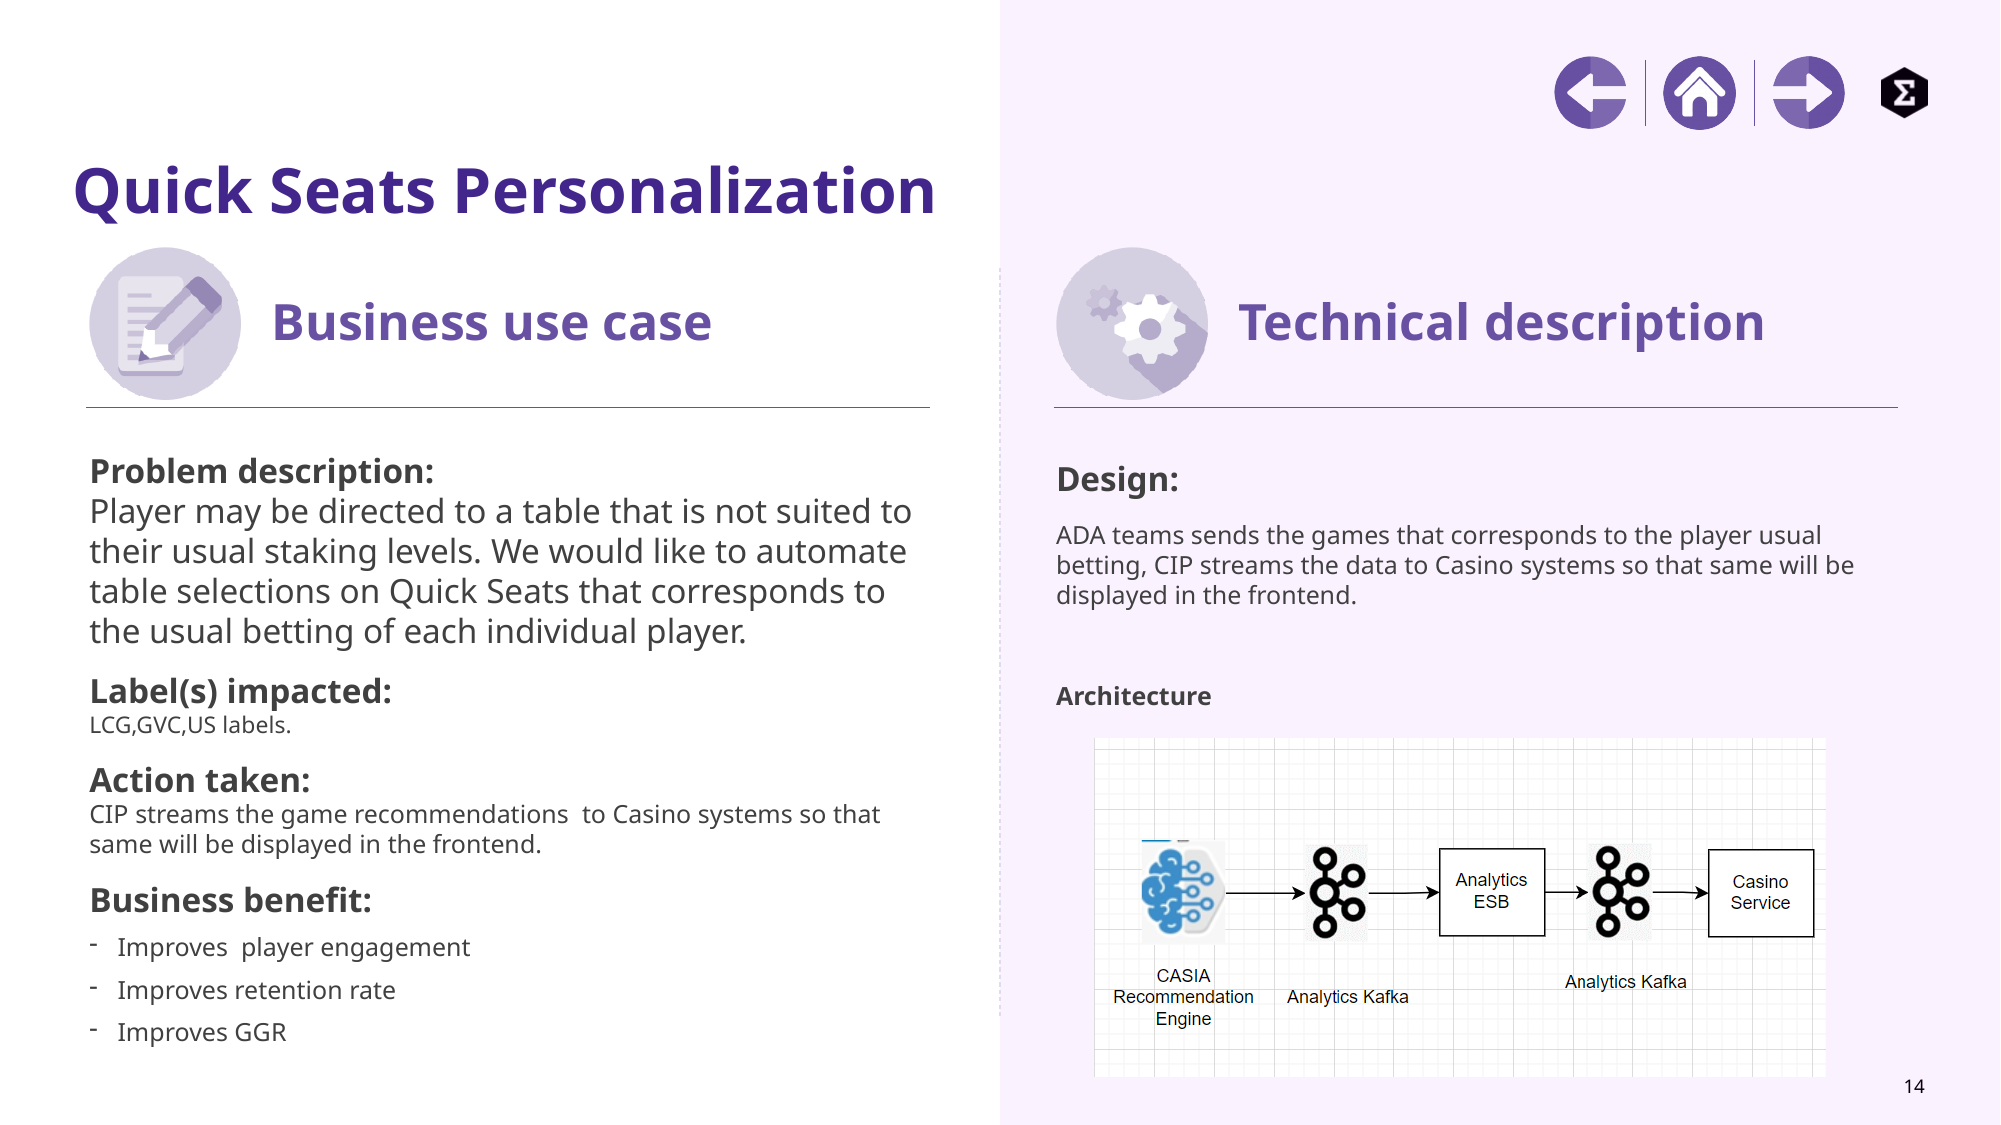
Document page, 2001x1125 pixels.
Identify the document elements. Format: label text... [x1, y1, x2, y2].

text_box Design: ADA teams sends the games that corresponds to the player usual betting, CIP streams the data to Casino systems so that same will be displayed in the frontend. Architecture [1041, 451, 1928, 957]
picture [1773, 56, 1845, 129]
picture [1094, 738, 1826, 1078]
text_box [999, 0, 2000, 1125]
picture [1663, 56, 1736, 130]
text_box Technical description [1223, 283, 1955, 359]
picture [1056, 247, 1212, 404]
picture [89, 247, 245, 404]
picture [1553, 56, 1626, 129]
text_box Problem description: Player may be directed to a table that is not suited to their usual staking levels. We would like to automate table selections on Quick Seats that corresponds to the usual betting of each individual player. Label(s) impacted: LCG,GVC,US labels. Action taken: CIP streams the game recommendations to Casino systems so that same will be displayed in the frontend. Business benefit: Improves player engagement Improves retention rate Improves GGR [74, 442, 931, 1055]
text_box Business use case [257, 283, 988, 359]
title Quick Seats Personalization [72, 121, 1187, 226]
